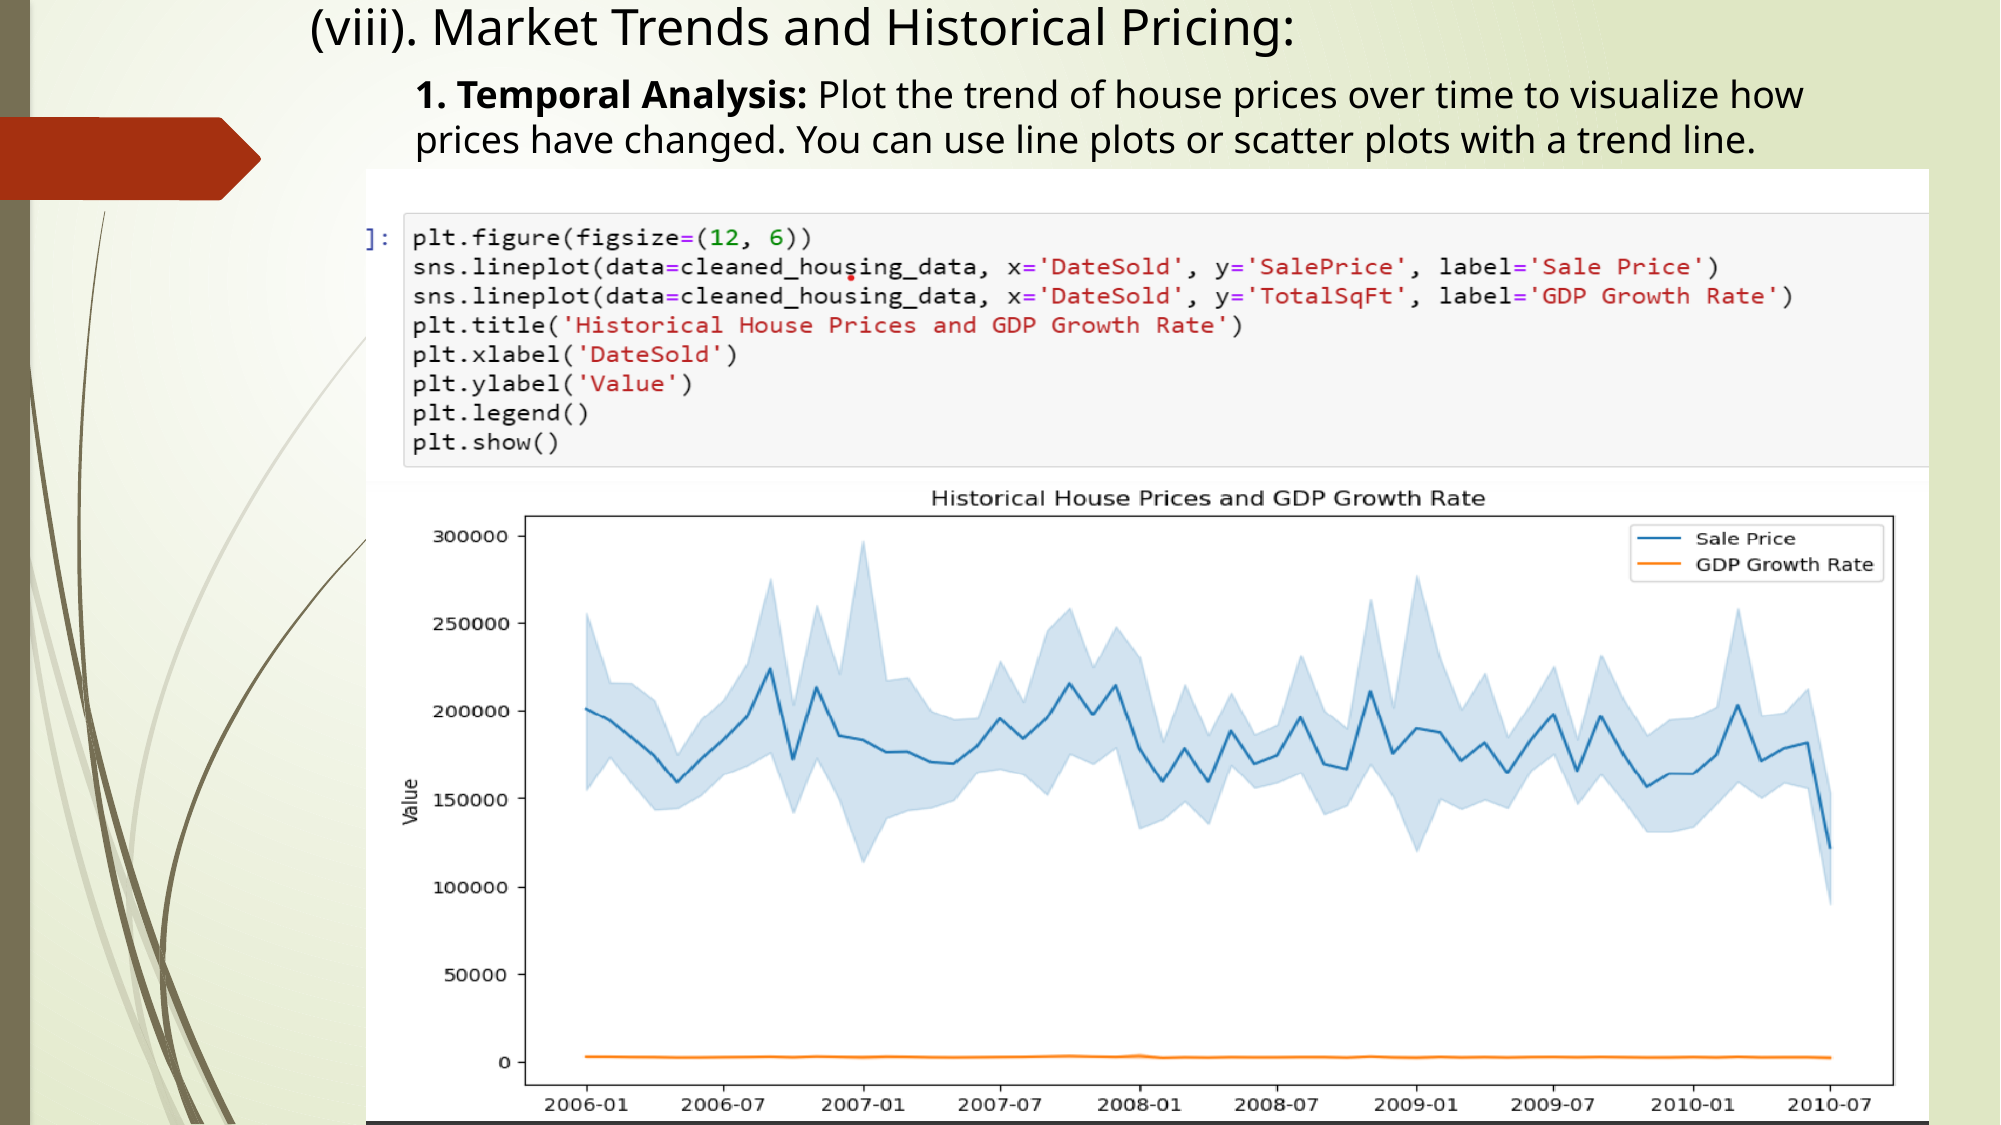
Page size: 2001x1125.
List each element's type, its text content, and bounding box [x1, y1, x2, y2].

picture [366, 169, 1929, 1125]
text_box (viii). Market Trends and Historical Pricing: [295, 0, 1655, 63]
text_box 1. Temporal Analysis: Plot the trend of house prices over time to visualize how prices have changed. You can use line plots or scatter plots with a trend line. [399, 63, 1929, 168]
